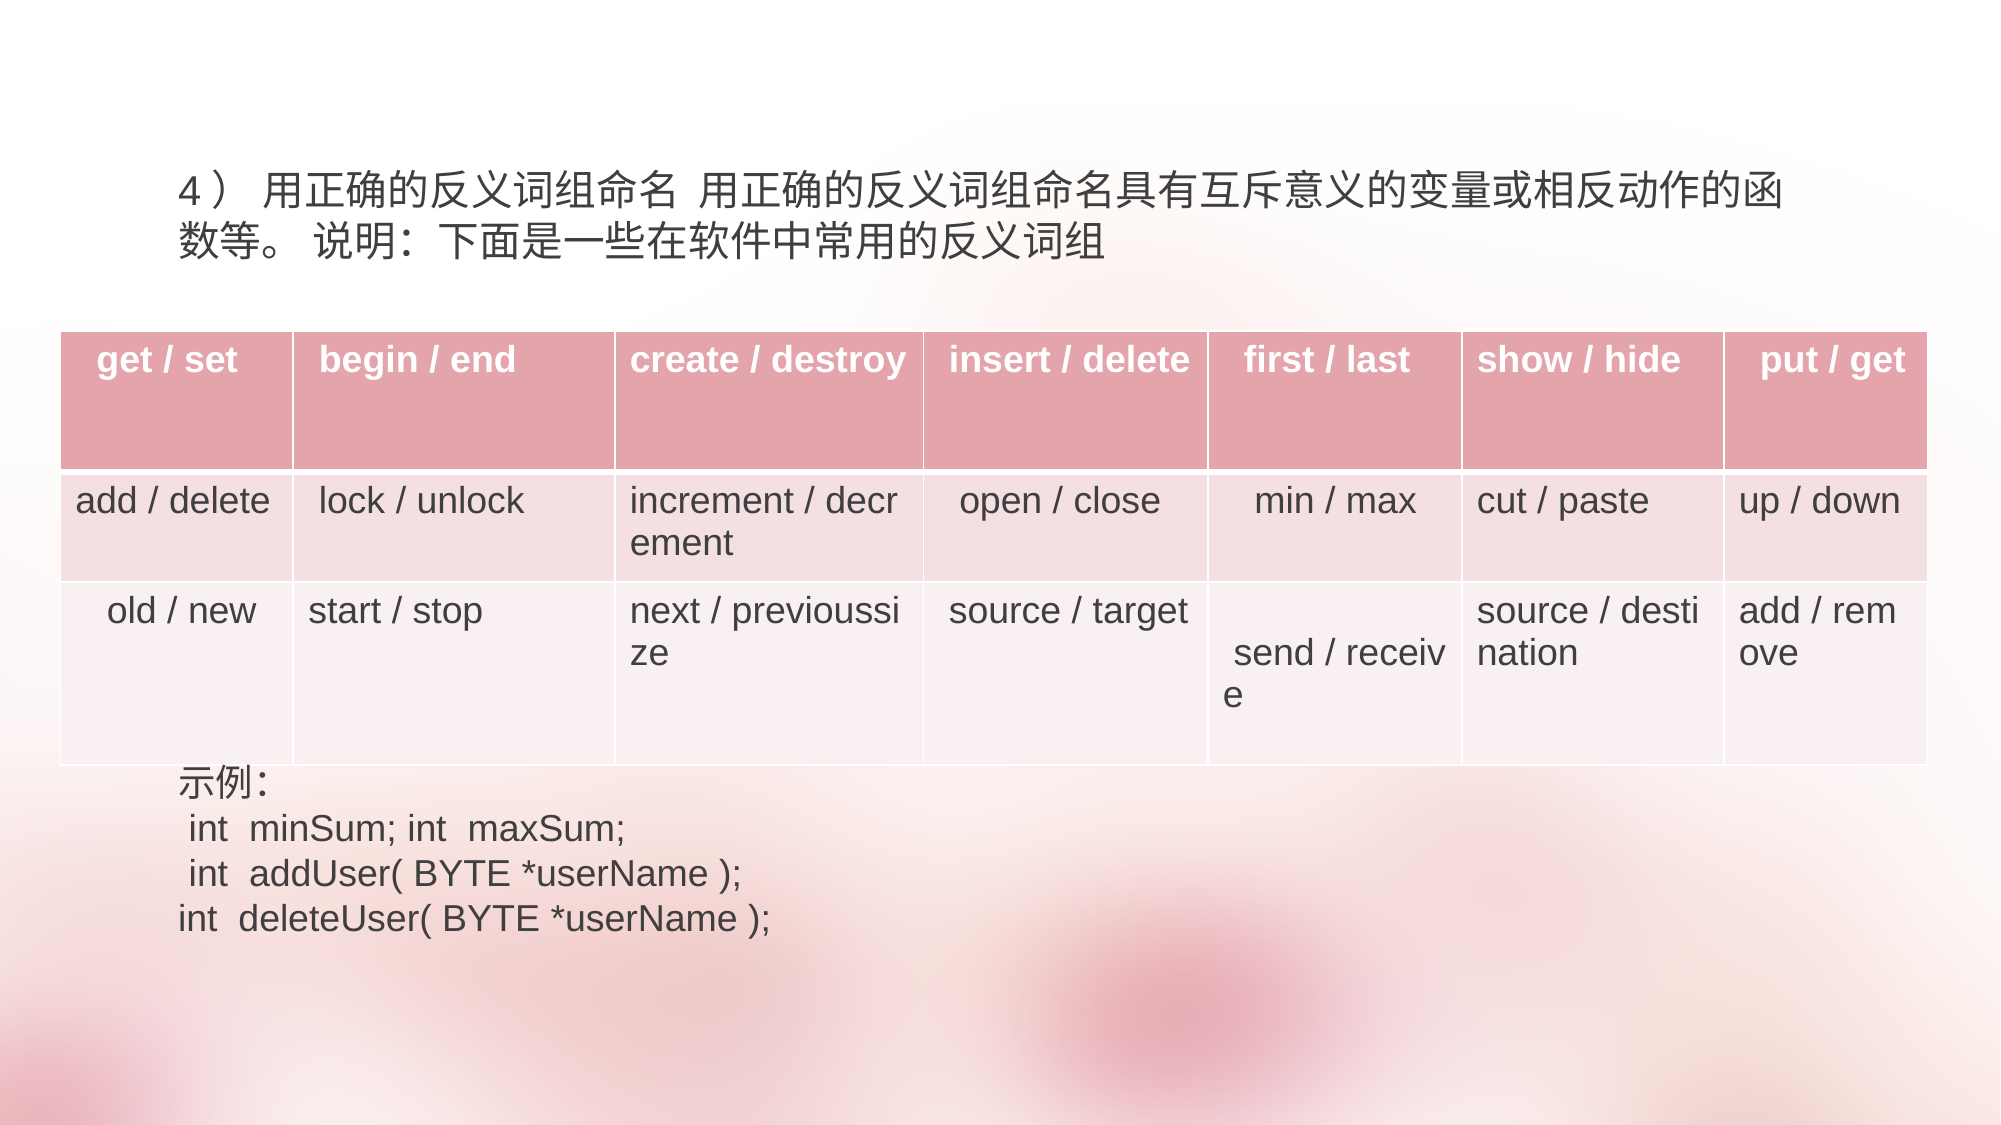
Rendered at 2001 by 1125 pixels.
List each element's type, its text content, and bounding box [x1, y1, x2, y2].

table_cell up / down [1832, 475, 1927, 581]
table_header get / set [61, 332, 163, 469]
table_cell old / new [61, 583, 163, 764]
table_cell add / delete [61, 475, 163, 581]
table_cell add / remove [1832, 583, 1927, 764]
table_header put / get [1832, 332, 1927, 469]
text_box 4） 用正确的反义词组命名 用正确的反义词组命名具有互斥意义的变量或相反动作的函数等。 说明：下面是一些在软件中常用的反义词组 示例： int minSum; int maxSum; int addUser( BYTE *userName ); int deleteUser( BYTE *userName ); [163, 156, 1832, 947]
picture [0, 0, 2001, 1125]
